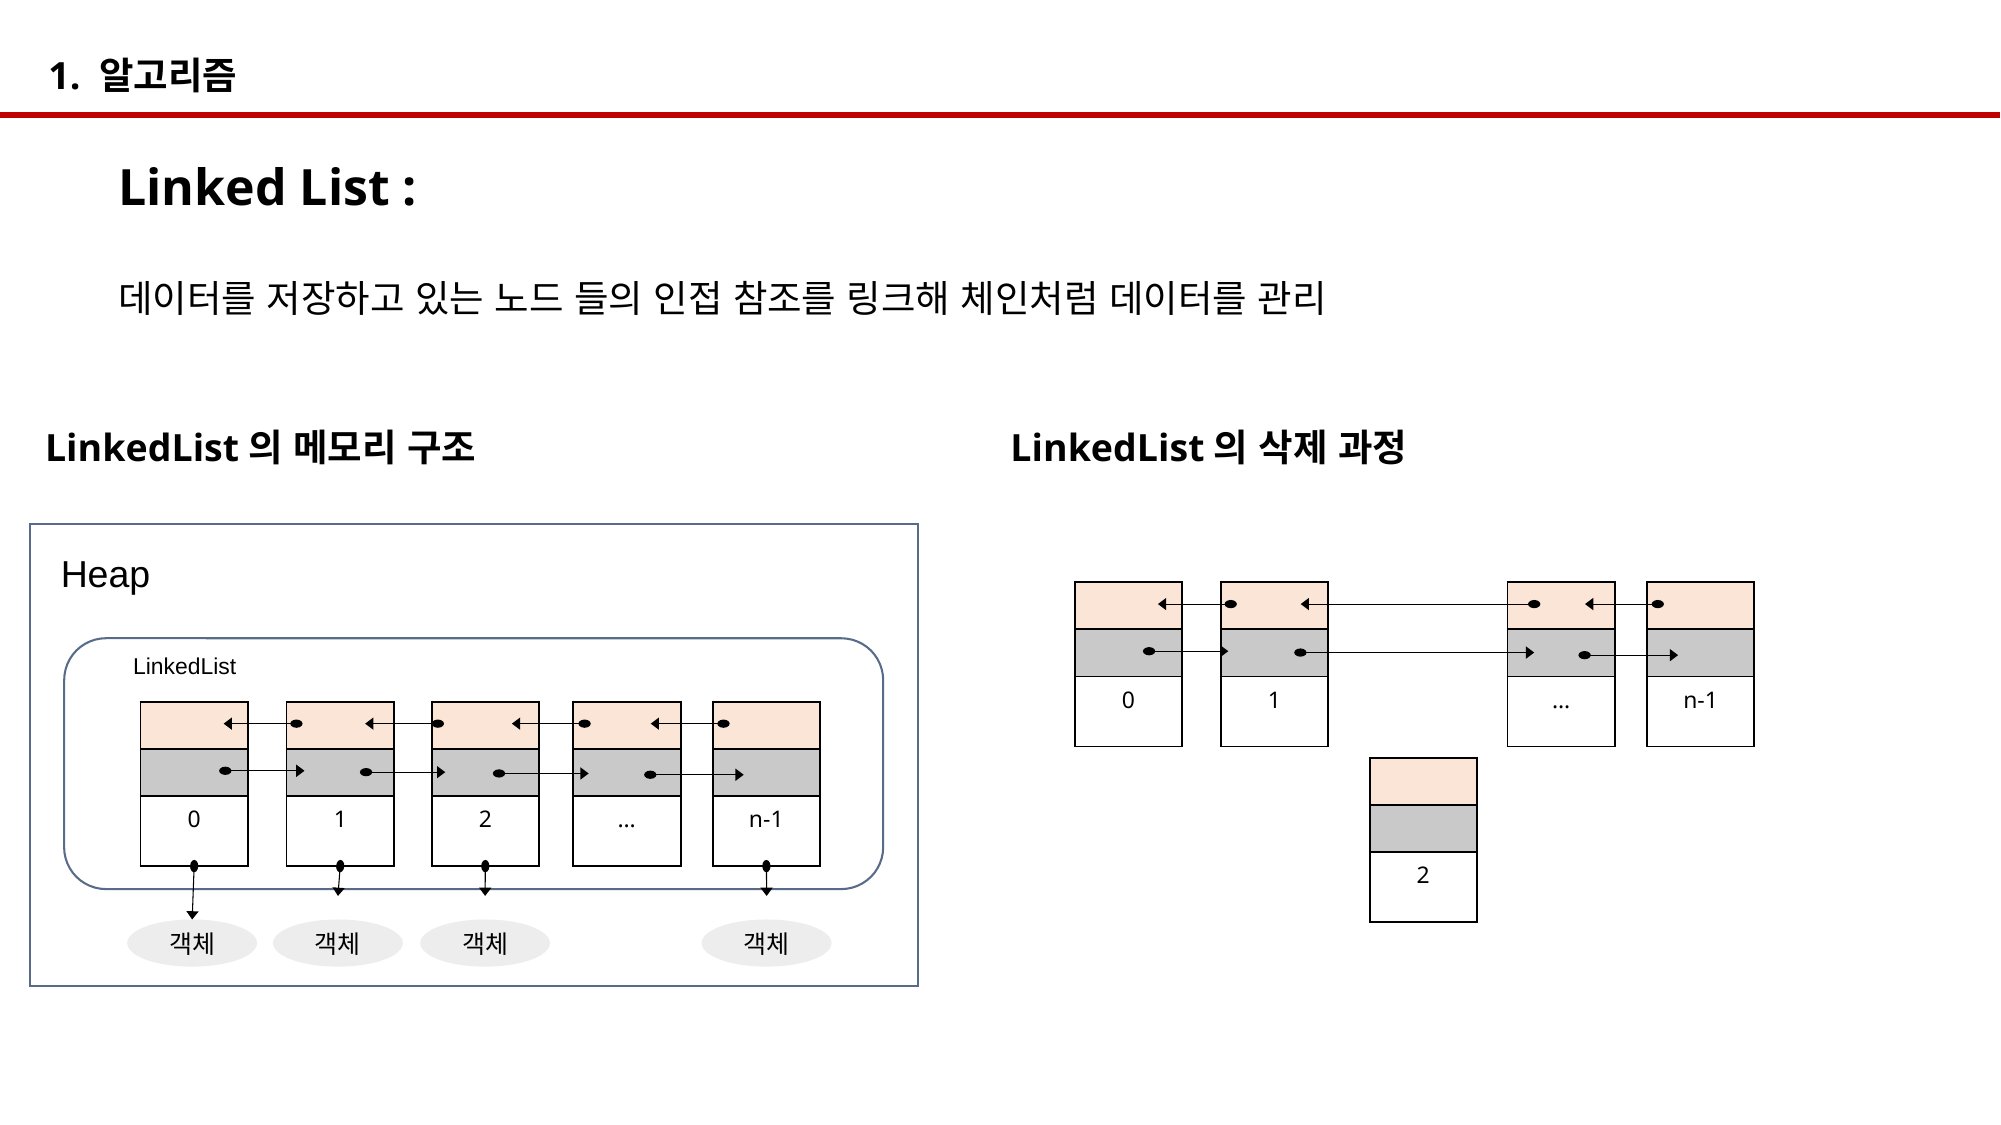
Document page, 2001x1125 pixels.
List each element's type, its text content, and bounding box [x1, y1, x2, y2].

table_cell n-1 [714, 797, 819, 865]
text_box [29, 523, 919, 987]
table_header [433, 703, 538, 748]
table_cell n-1 [1648, 677, 1753, 746]
table_cell [1371, 806, 1476, 851]
table_cell [574, 750, 680, 795]
text_box 객체 [419, 918, 551, 968]
table_cell [1222, 630, 1327, 676]
text_box LinkedList의 삭제 과정 [995, 416, 1644, 477]
table_header [141, 703, 247, 748]
table_header [714, 703, 819, 748]
table_header [574, 703, 680, 748]
text_box LinkedList [118, 643, 541, 687]
table_cell [714, 750, 819, 795]
text_box 1. 알고리즘 [33, 44, 446, 105]
table_header [287, 703, 393, 748]
table_header [1371, 759, 1476, 804]
table_cell 0 [1076, 677, 1181, 746]
table_cell 1 [1222, 677, 1327, 746]
table_cell [1076, 630, 1181, 676]
table_cell 2 [1371, 853, 1476, 921]
table_cell … [1508, 677, 1614, 746]
table_cell … [574, 797, 680, 865]
text_box 객체 [126, 918, 259, 968]
table_header [1076, 583, 1181, 628]
table_header [1222, 583, 1327, 628]
table_cell [287, 750, 393, 795]
text_box [63, 637, 885, 891]
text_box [337, 866, 341, 896]
text_box LinkedList의 메모리 구조 [30, 416, 679, 477]
table_cell 1 [287, 797, 393, 865]
table_cell [141, 750, 247, 795]
table_cell [1648, 630, 1753, 676]
text_box 객체 [271, 918, 404, 968]
table_header [1648, 583, 1753, 628]
text_box Linked List : 데이터를 저장하고 있는 노드 들의 인접 참조를 링크해 체인처럼 데이터를 관리 [103, 147, 1939, 328]
table_cell 2 [433, 797, 538, 865]
table_header [1508, 583, 1614, 628]
table_cell 0 [141, 797, 247, 865]
table_cell [1508, 630, 1614, 676]
text_box 객체 [700, 918, 833, 968]
table_cell [433, 750, 538, 795]
text_box Heap [46, 542, 218, 603]
